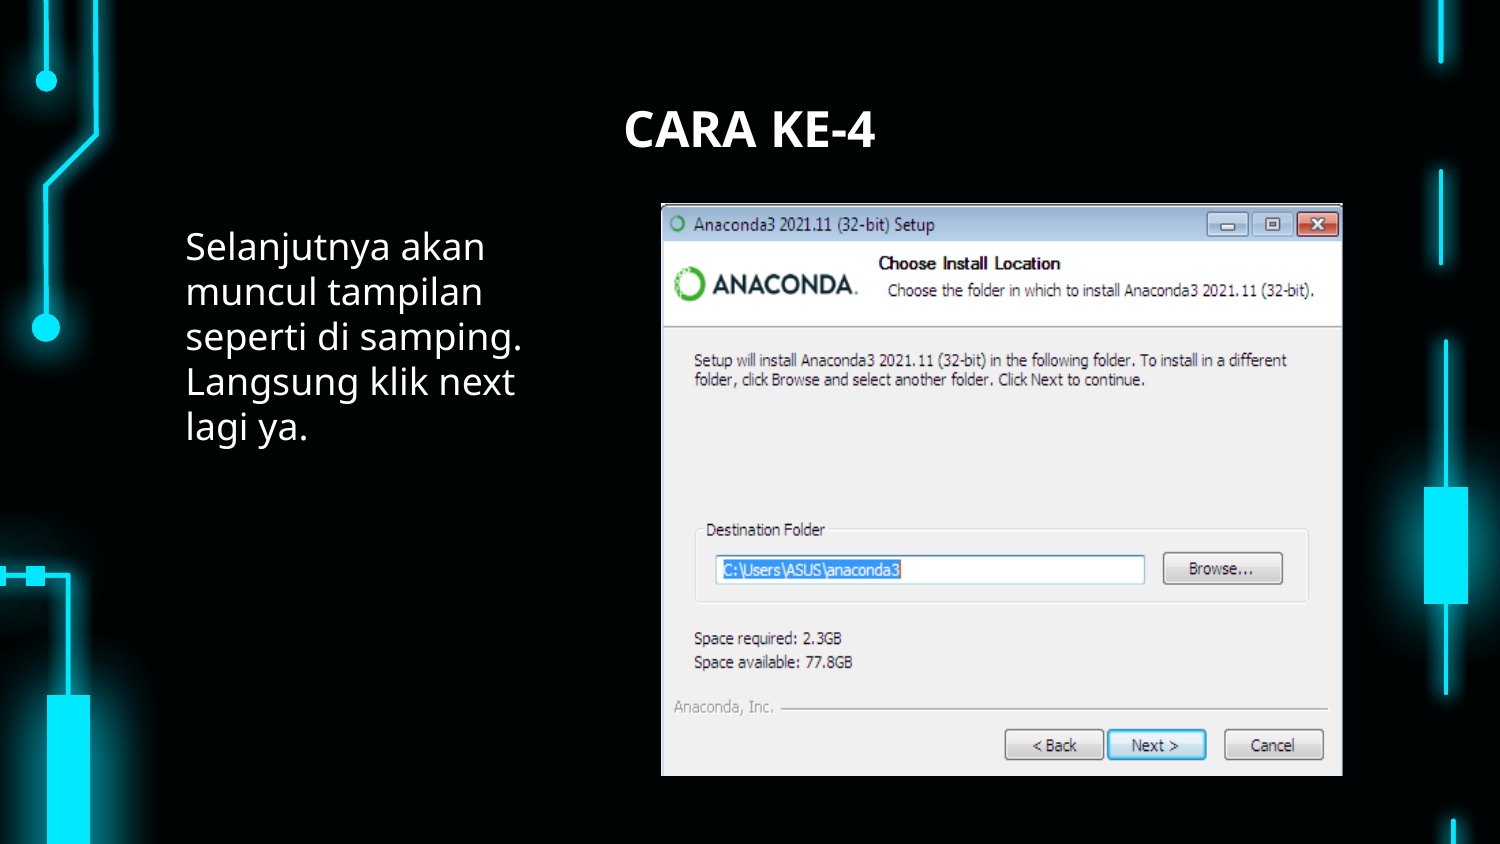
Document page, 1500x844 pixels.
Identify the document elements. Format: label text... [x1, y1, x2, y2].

picture [660, 203, 1343, 777]
list Selanjutnya akan muncul tampilan seperti di samping. Langsung klik next lagi ya. [170, 207, 591, 769]
title CARA KE-4 [116, 88, 1383, 167]
